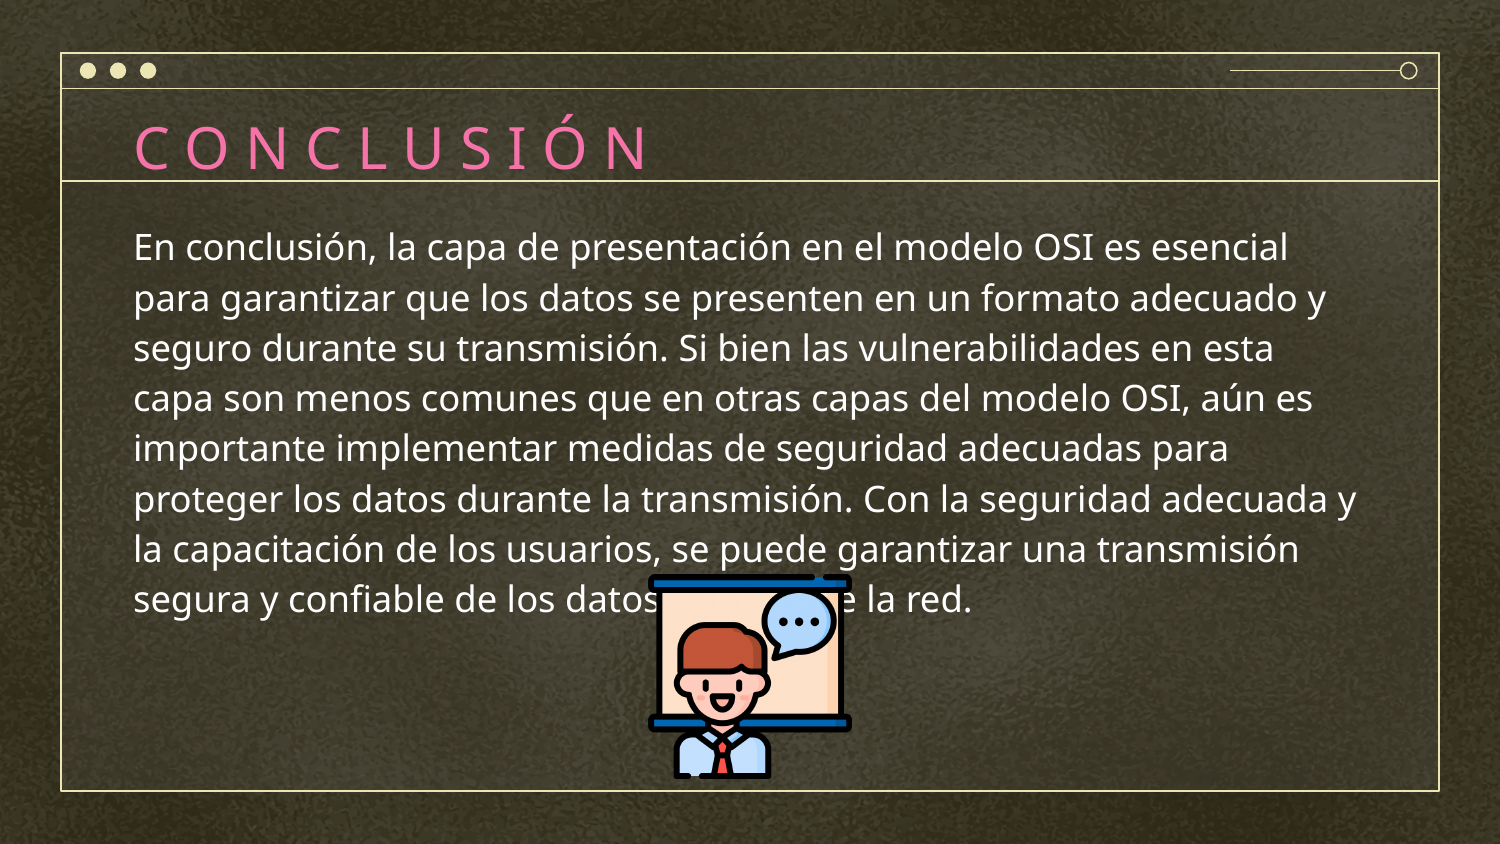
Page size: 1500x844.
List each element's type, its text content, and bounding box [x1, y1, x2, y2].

list En conclusión, la capa de presentación en el modelo OSI es esencial para garantizar que los datos se presenten en un formato adecuado y seguro durante su transmisión. Si bien las vulnerabilidades en esta capa son menos comunes que en otras capas del modelo OSI, aún es importante implementar medidas de seguridad adecuadas para proteger los datos durante la transmisión. Con la seguridad adecuada y la capacitación de los usuarios, se puede garantizar una transmisión segura y confiable de los datos a través de la red. [118, 203, 1382, 575]
title C O N C L U S I Ó N [118, 88, 1462, 203]
picture [647, 574, 853, 780]
